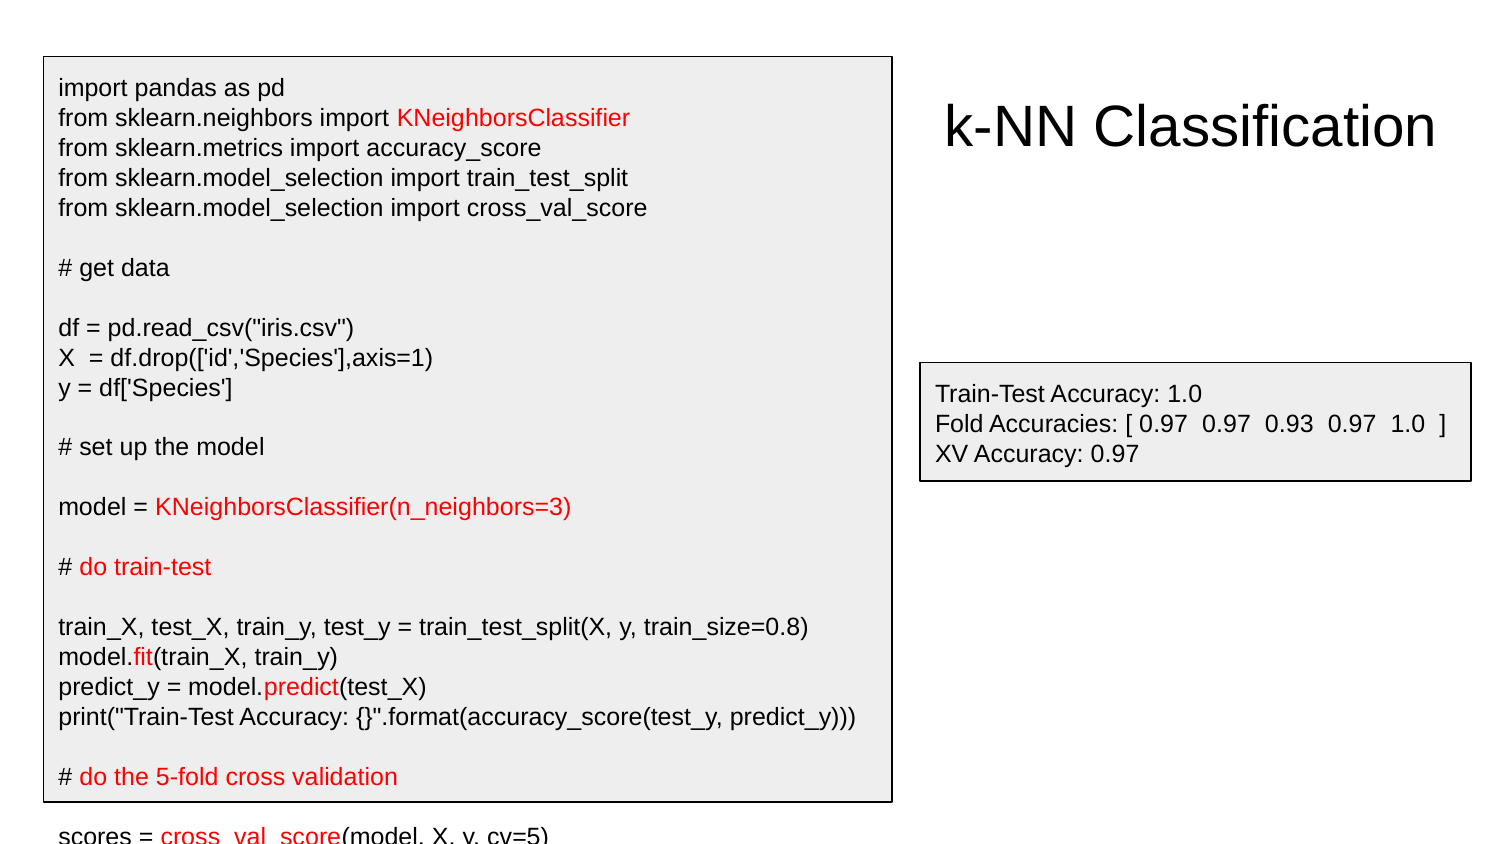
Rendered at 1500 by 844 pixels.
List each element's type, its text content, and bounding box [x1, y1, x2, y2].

text_box Train-Test Accuracy: 1.0 Fold Accuracies: [ 0.97 0.97 0.93 0.97 1.0 ] XV Accuracy: 0.97 [919, 362, 1471, 482]
title k-NN Classification [929, 72, 1481, 167]
text_box import pandas as pd from sklearn.neighbors import KNeighborsClassifier from sklearn.metrics import accuracy_score from sklearn.model_selection import train_test_split from sklearn.model_selection import cross_val_score # get data df = pd.read_csv("iris.csv") X = df.drop(['id','Species'],axis=1) y = df['Species'] # set up the model model = KNeighborsClassifier(n_neighbors=3) # do train-test train_X, test_X, train_y, test_y = train_test_split(X, y, train_size=0.8) model.fit(train_X, train_y) predict_y = model.predict(test_X) print("Train-Test Accuracy: {}".format(accuracy_score(test_y, predict_y))) # do the 5-fold cross validation scores = cross_val_score(model, X, y, cv=5) print("Fold Accuracies: {}".format(scores)) print("XV Accuracy: {}".format(scores.mean())) [43, 56, 893, 803]
